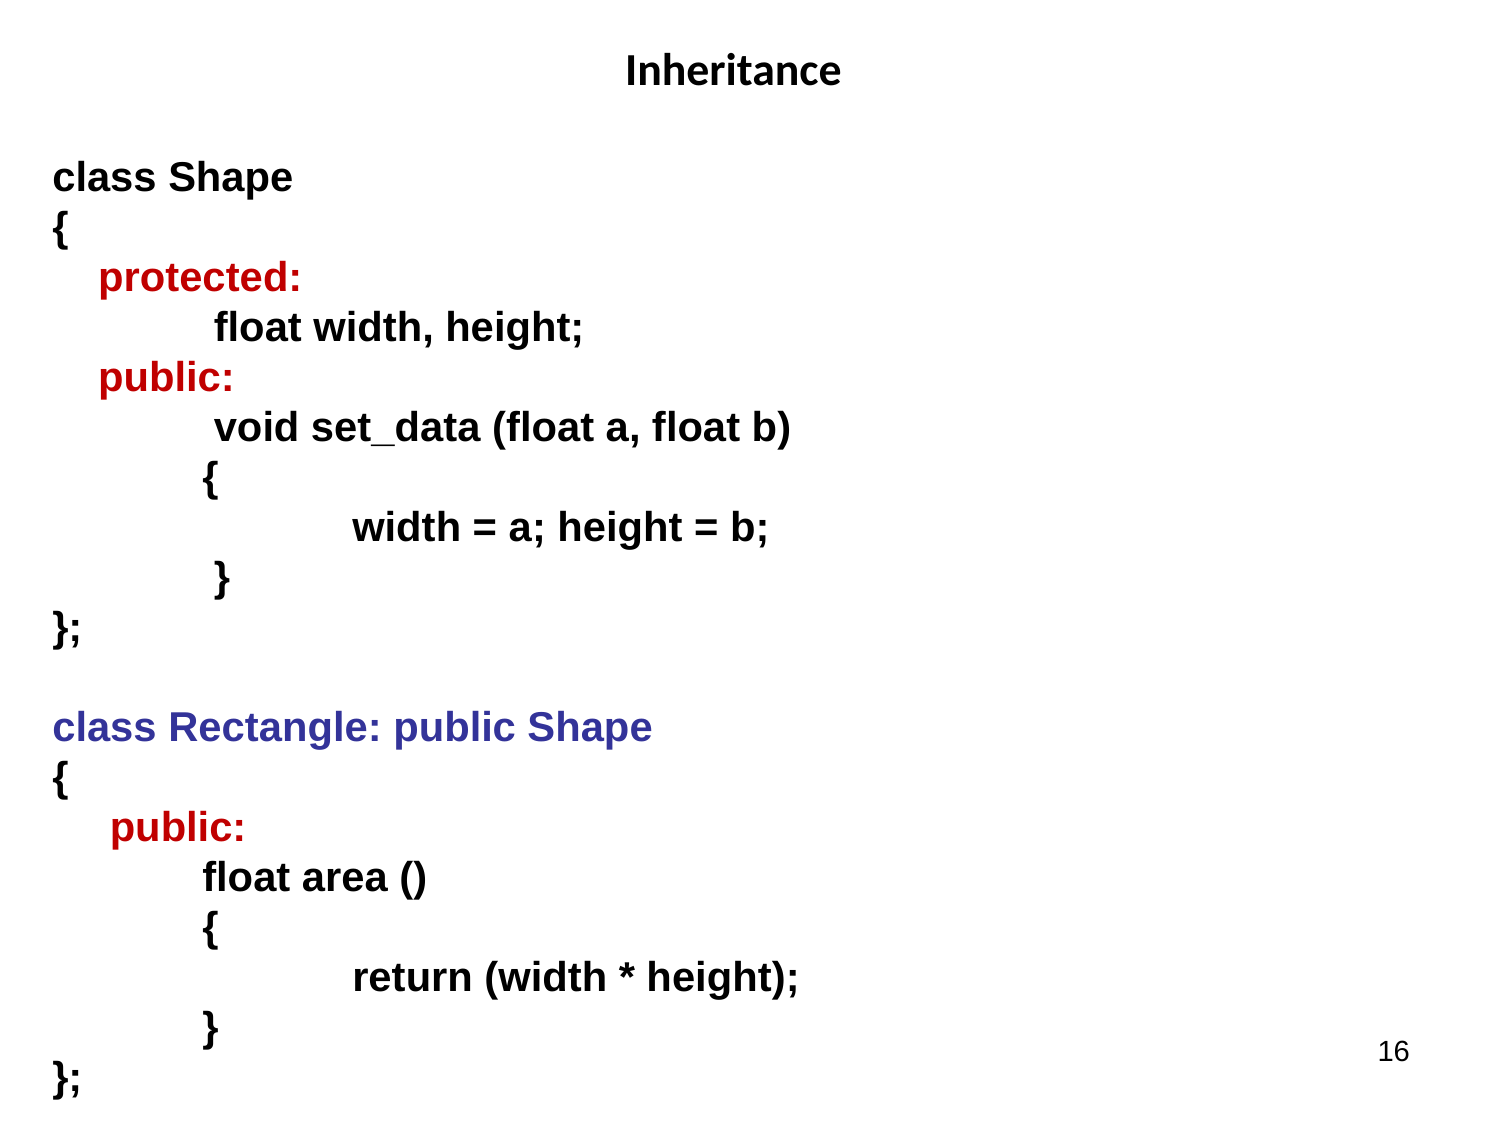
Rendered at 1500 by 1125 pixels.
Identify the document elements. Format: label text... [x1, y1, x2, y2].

text_box Inheritance class Shape { protected: float width, height; public: void set_data (float a, float b) { width = a; height = b; } }; class Rectangle: public Shape { public: float area () { return (width * height); } }; [37, 32, 1450, 1108]
